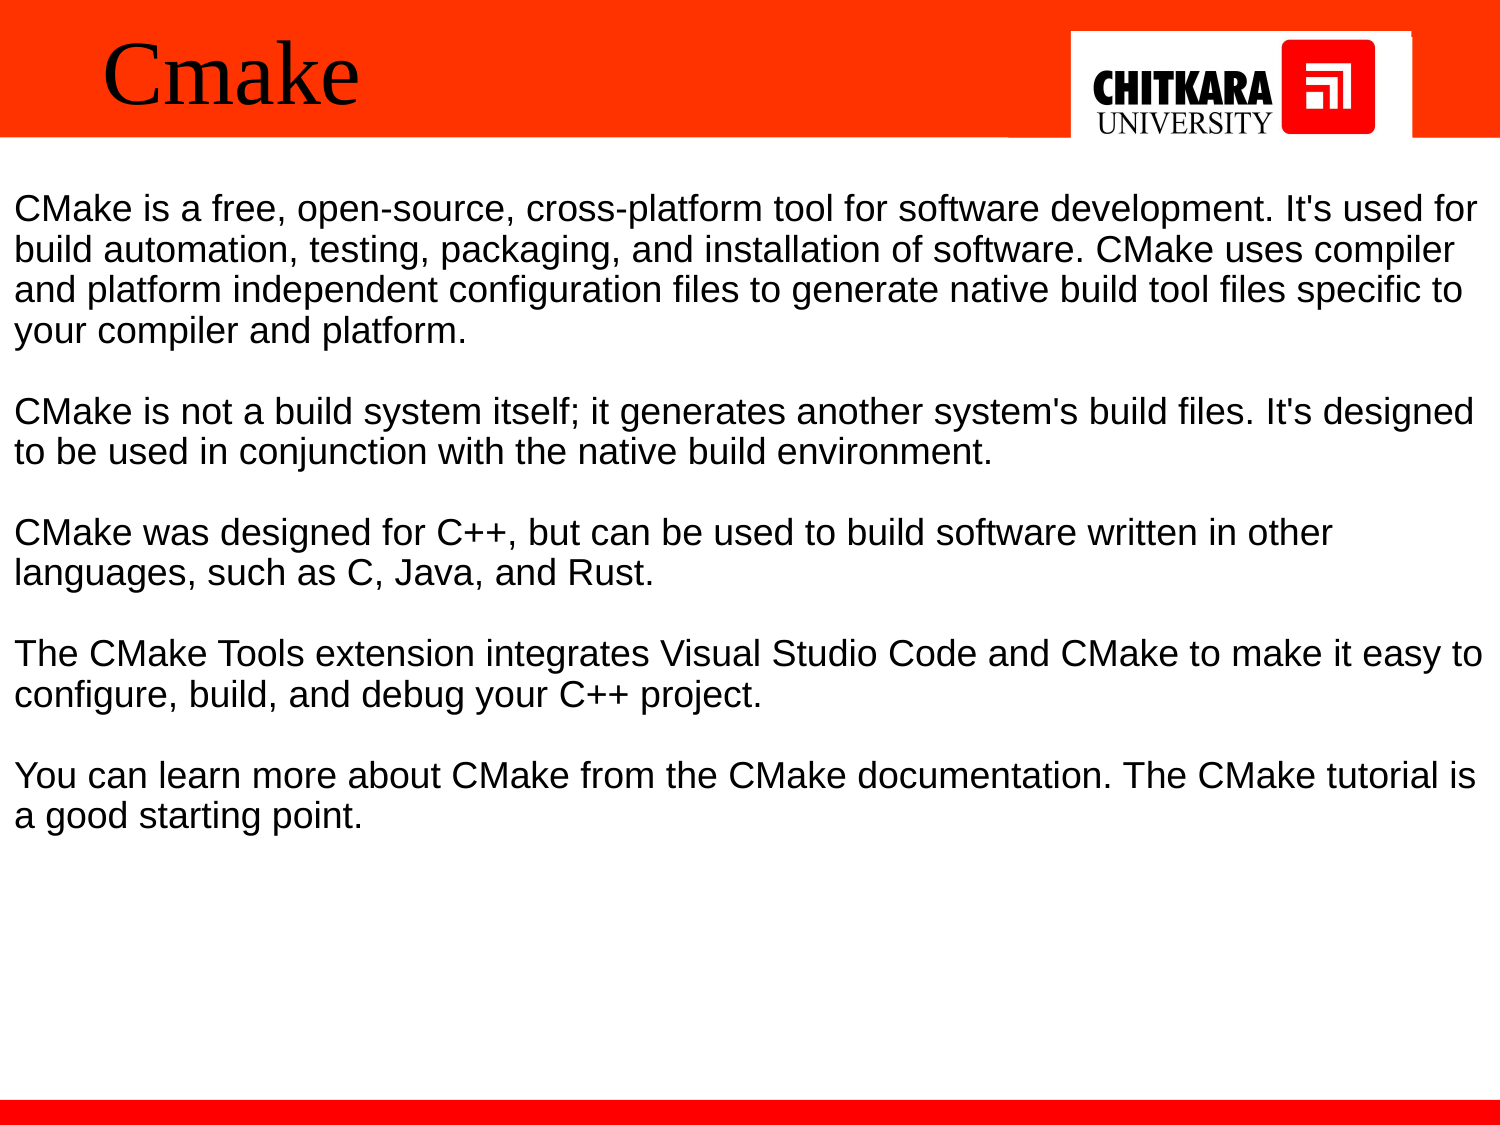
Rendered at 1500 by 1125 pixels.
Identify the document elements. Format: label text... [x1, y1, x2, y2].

title Cmake [0, 0, 900, 150]
picture [1074, 37, 1390, 138]
subtitle CMake is a free, open-source, cross-platform tool for software development. It's used for build automation, testing, packaging, and installation of software. CMake uses compiler and platform independent configuration files to generate native build tool files specific to your compiler and platform. CMake is not a build system itself; it generates another system's build files. It's designed to be used in conjunction with the native build environment. CMake was designed for C++, but can be used to build software written in other languages, such as C, Java, and Rust. The CMake Tools extension integrates Visual Studio Code and CMake to make it easy to configure, build, and debug your C++ project. You can learn more about CMake from the CMake documentation. The CMake tutorial is a good starting point. [14, 149, 1488, 1093]
